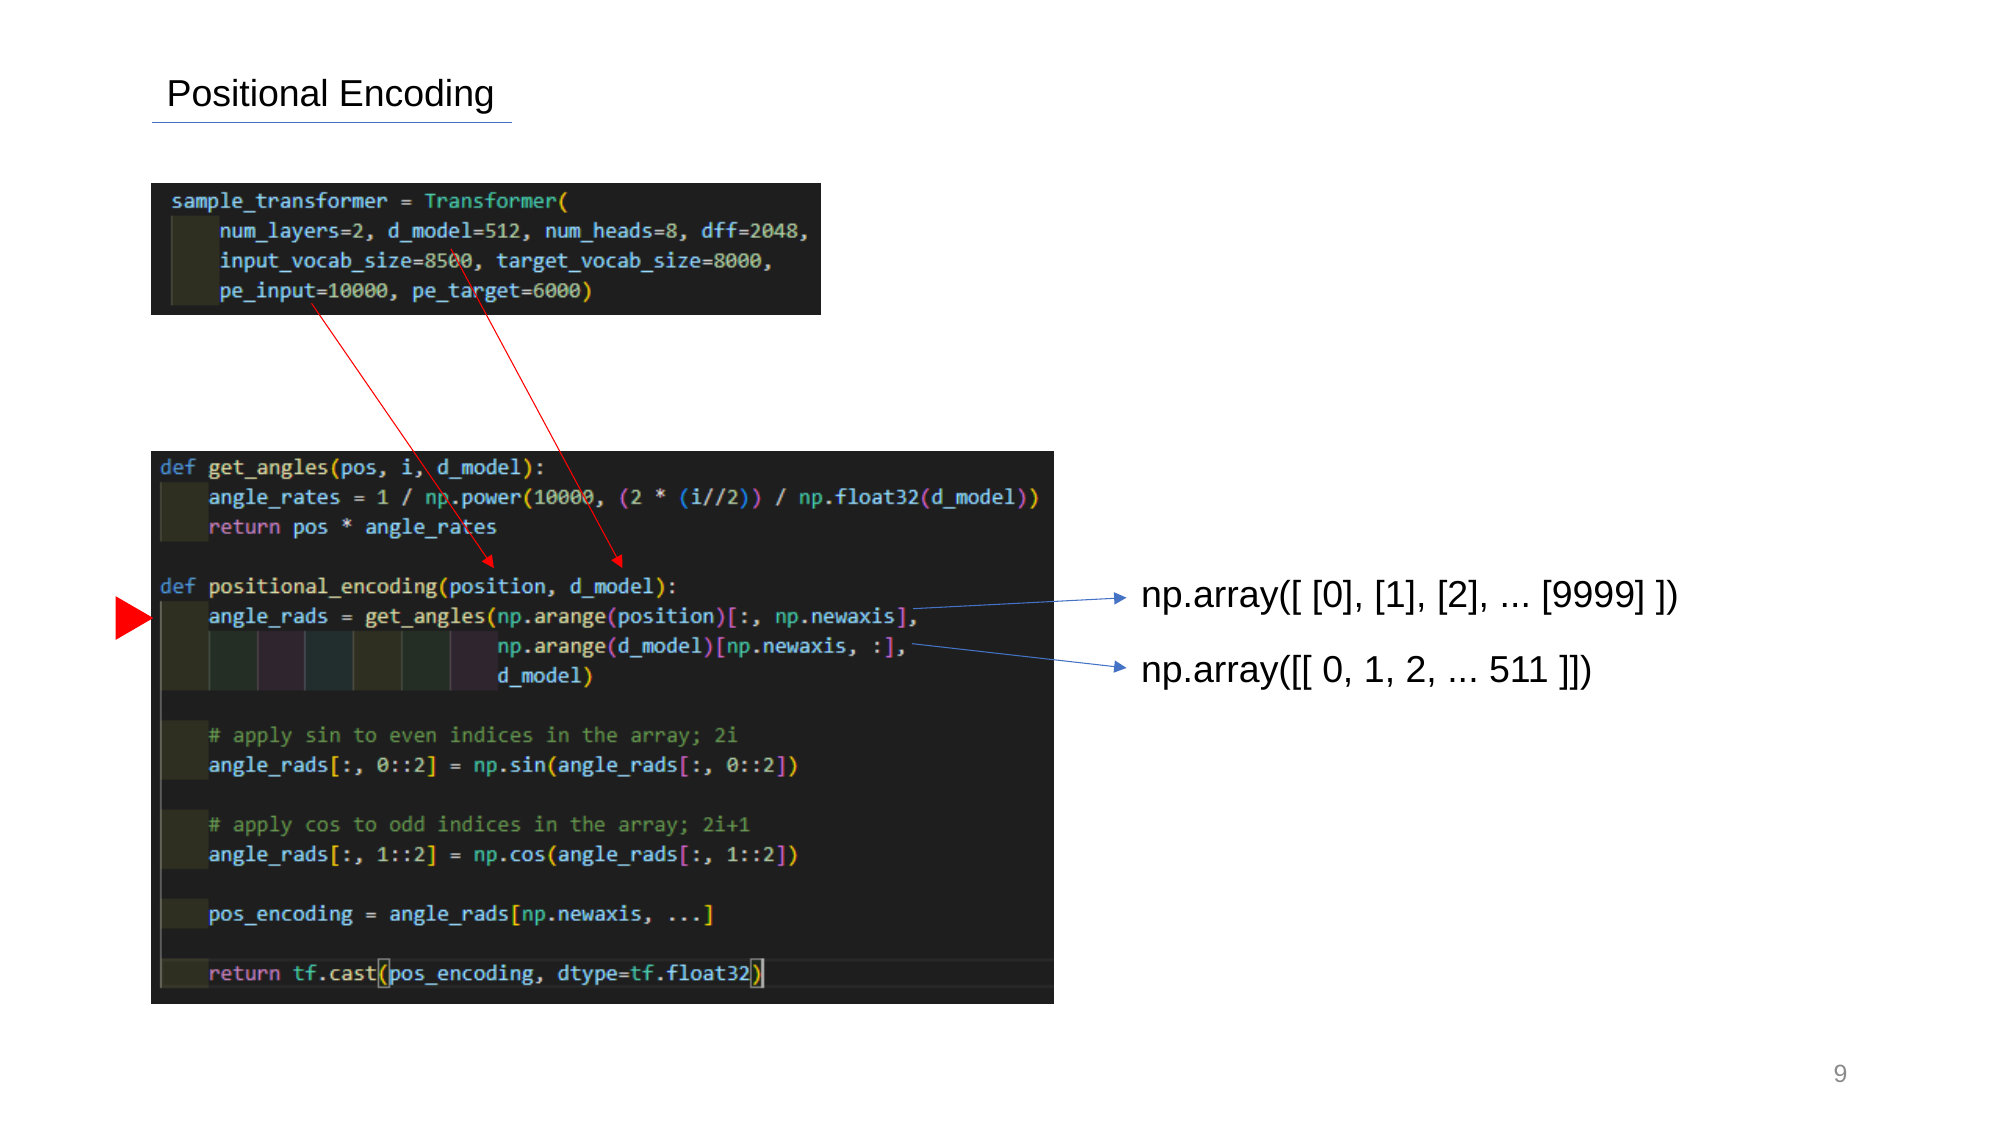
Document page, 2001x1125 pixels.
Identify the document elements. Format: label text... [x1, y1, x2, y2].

slide_number 9 [1412, 1042, 1863, 1103]
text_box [311, 303, 450, 569]
text_box [115, 596, 151, 640]
text_box np.array([[ 0, 1, 2, ... 511 ]]) [1126, 638, 1699, 698]
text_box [913, 597, 1127, 609]
picture [151, 183, 821, 315]
text_box np.array([ [0], [1], [2], ... [9999] ]) [1126, 562, 1699, 623]
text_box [450, 248, 623, 569]
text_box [911, 643, 1127, 669]
picture [151, 451, 1054, 1004]
text_box Positional Encoding [151, 61, 836, 122]
